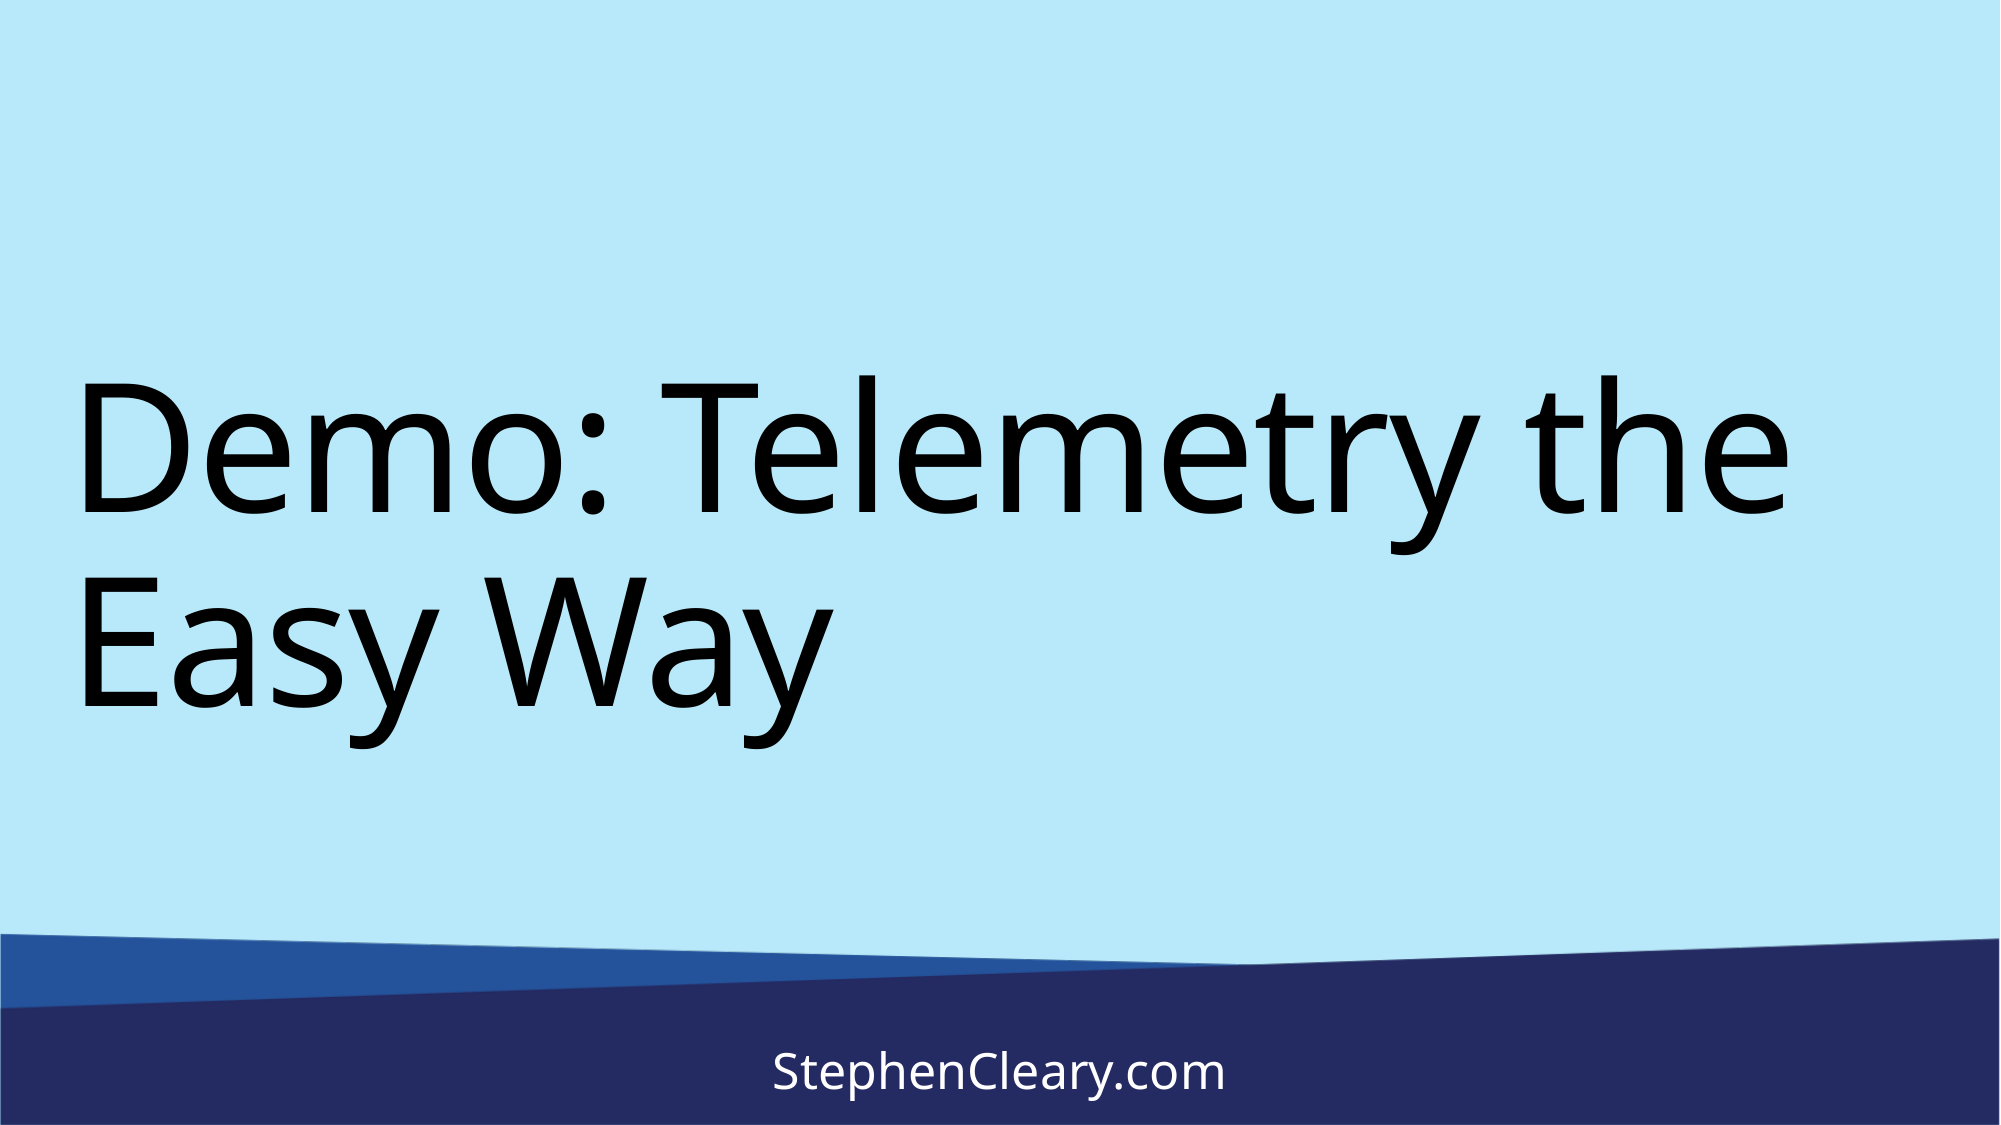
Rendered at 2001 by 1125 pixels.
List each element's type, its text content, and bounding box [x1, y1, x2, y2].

title Demo: Telemetry the Easy Way [44, 341, 1956, 637]
picture [0, 0, 2000, 1125]
